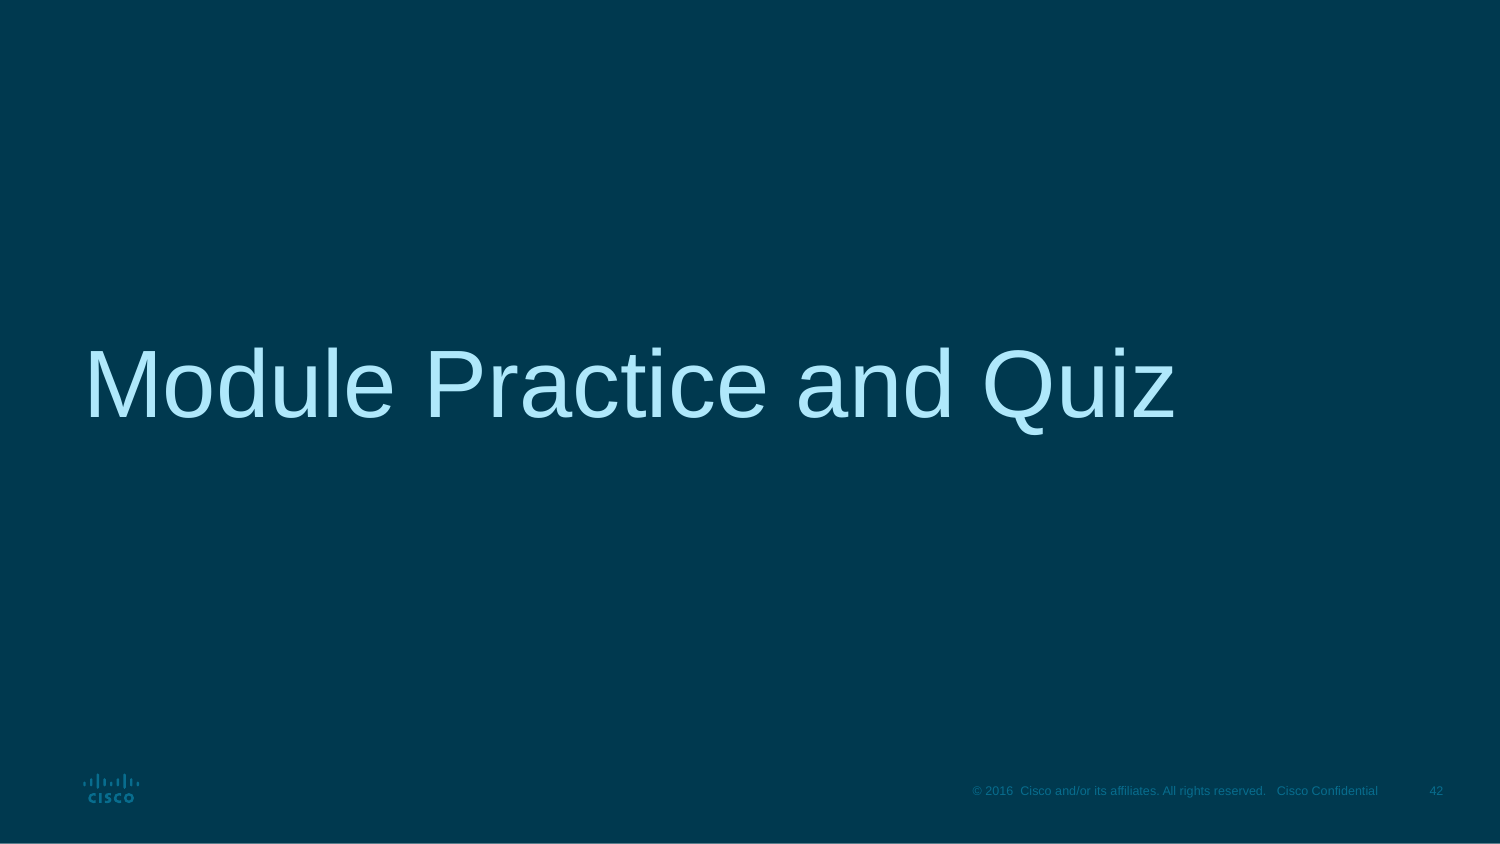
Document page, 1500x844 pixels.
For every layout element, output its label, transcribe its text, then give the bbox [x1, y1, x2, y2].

title Module Practice and Quiz [68, 150, 1419, 446]
